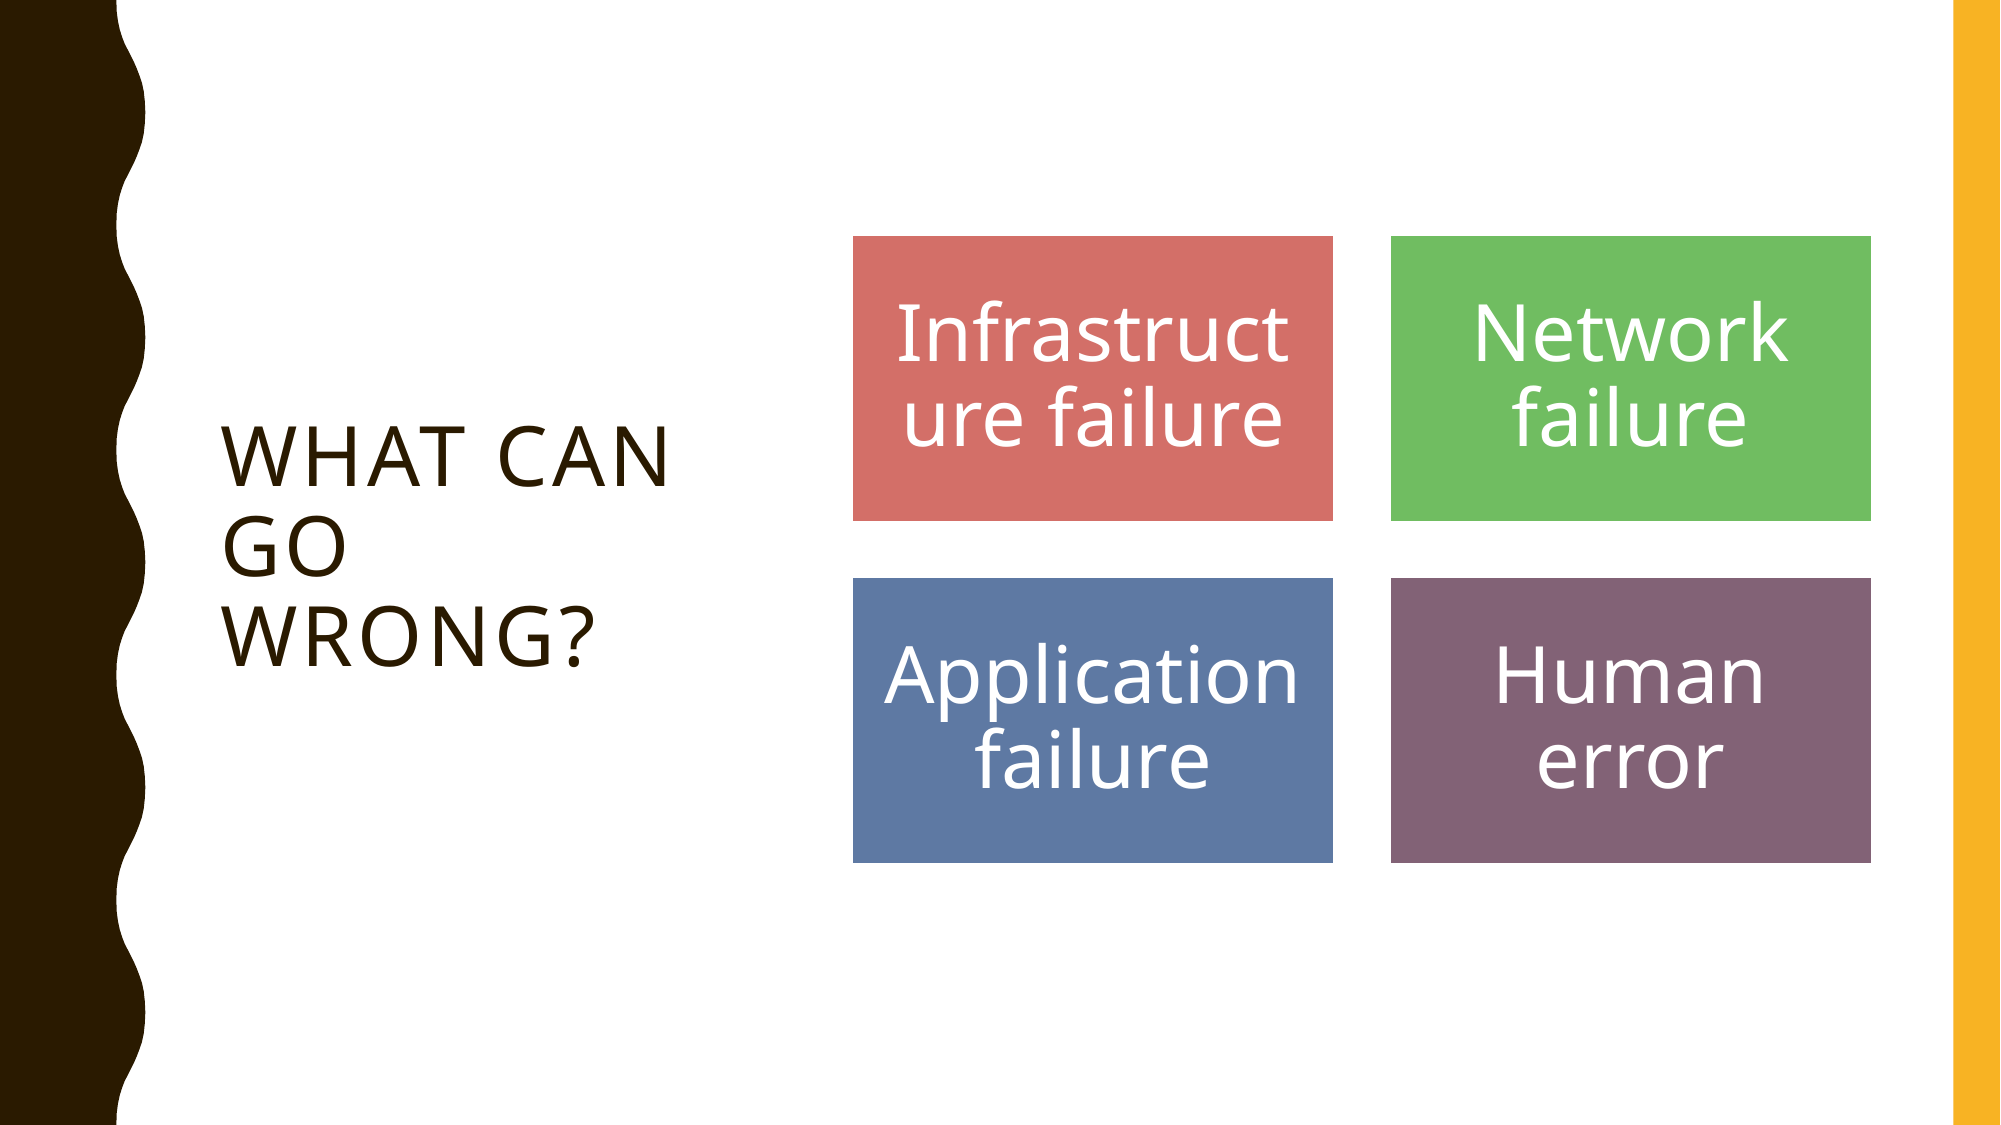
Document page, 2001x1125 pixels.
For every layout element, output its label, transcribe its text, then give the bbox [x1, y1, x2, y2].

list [848, 105, 1875, 993]
title What can go wrong? [205, 105, 761, 993]
